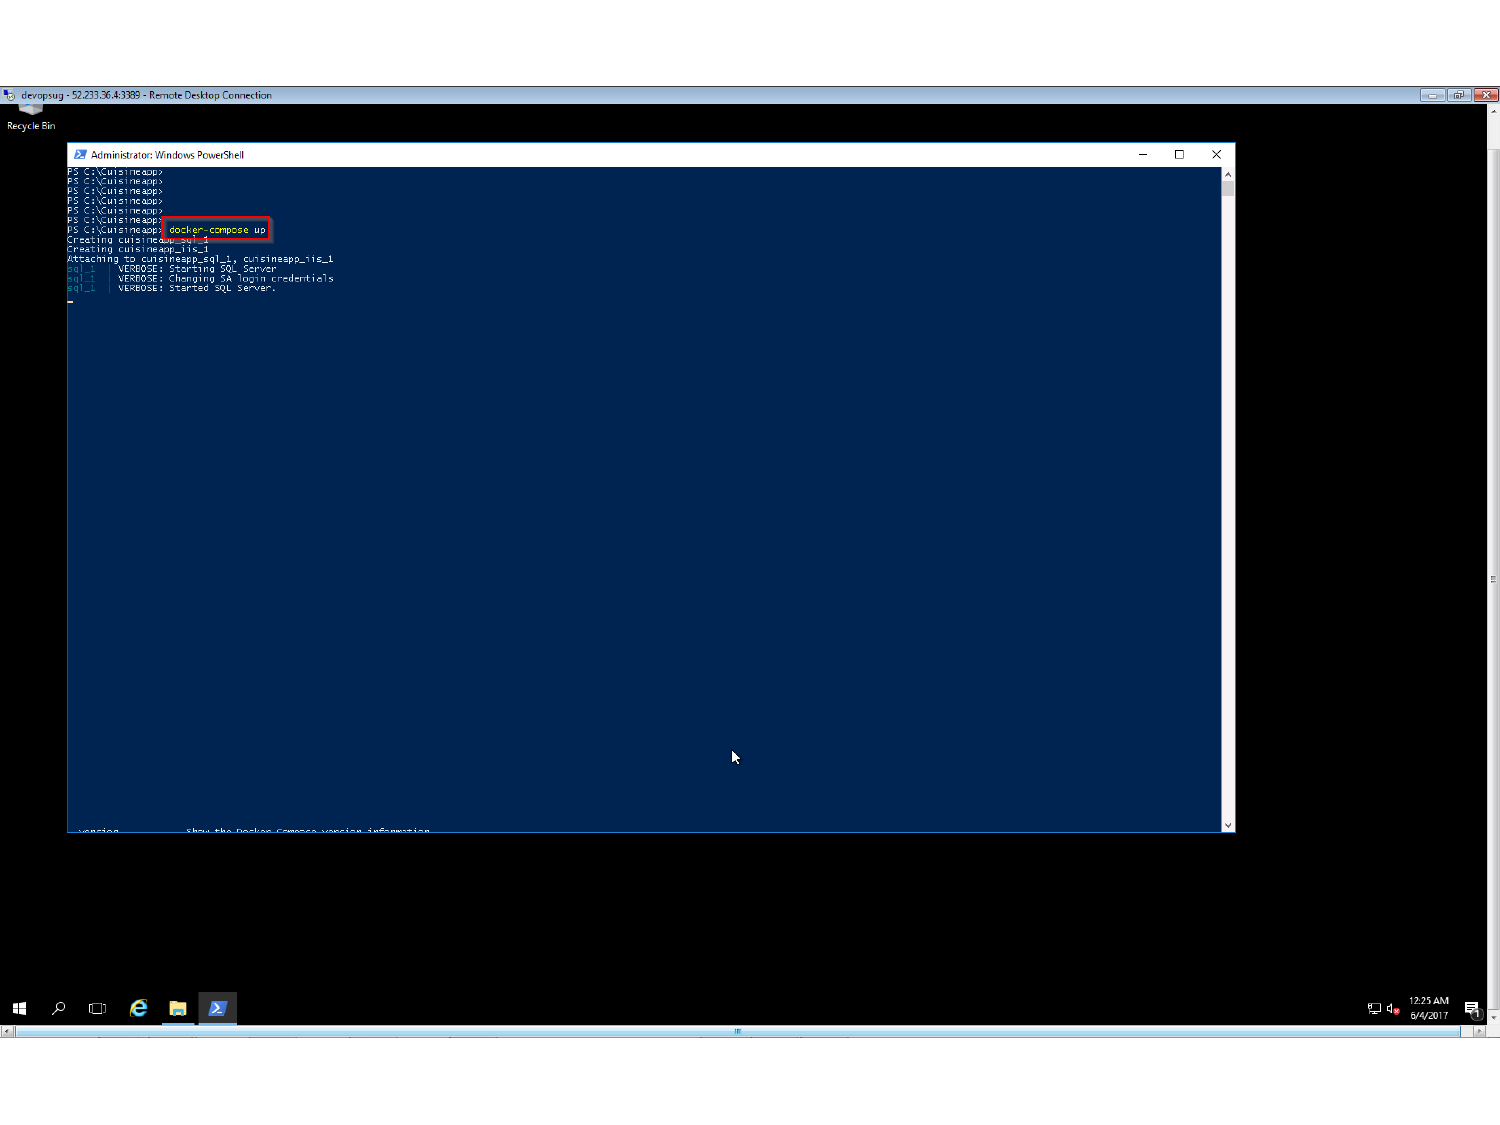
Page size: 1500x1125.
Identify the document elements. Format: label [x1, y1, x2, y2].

picture [0, 86, 1500, 1039]
